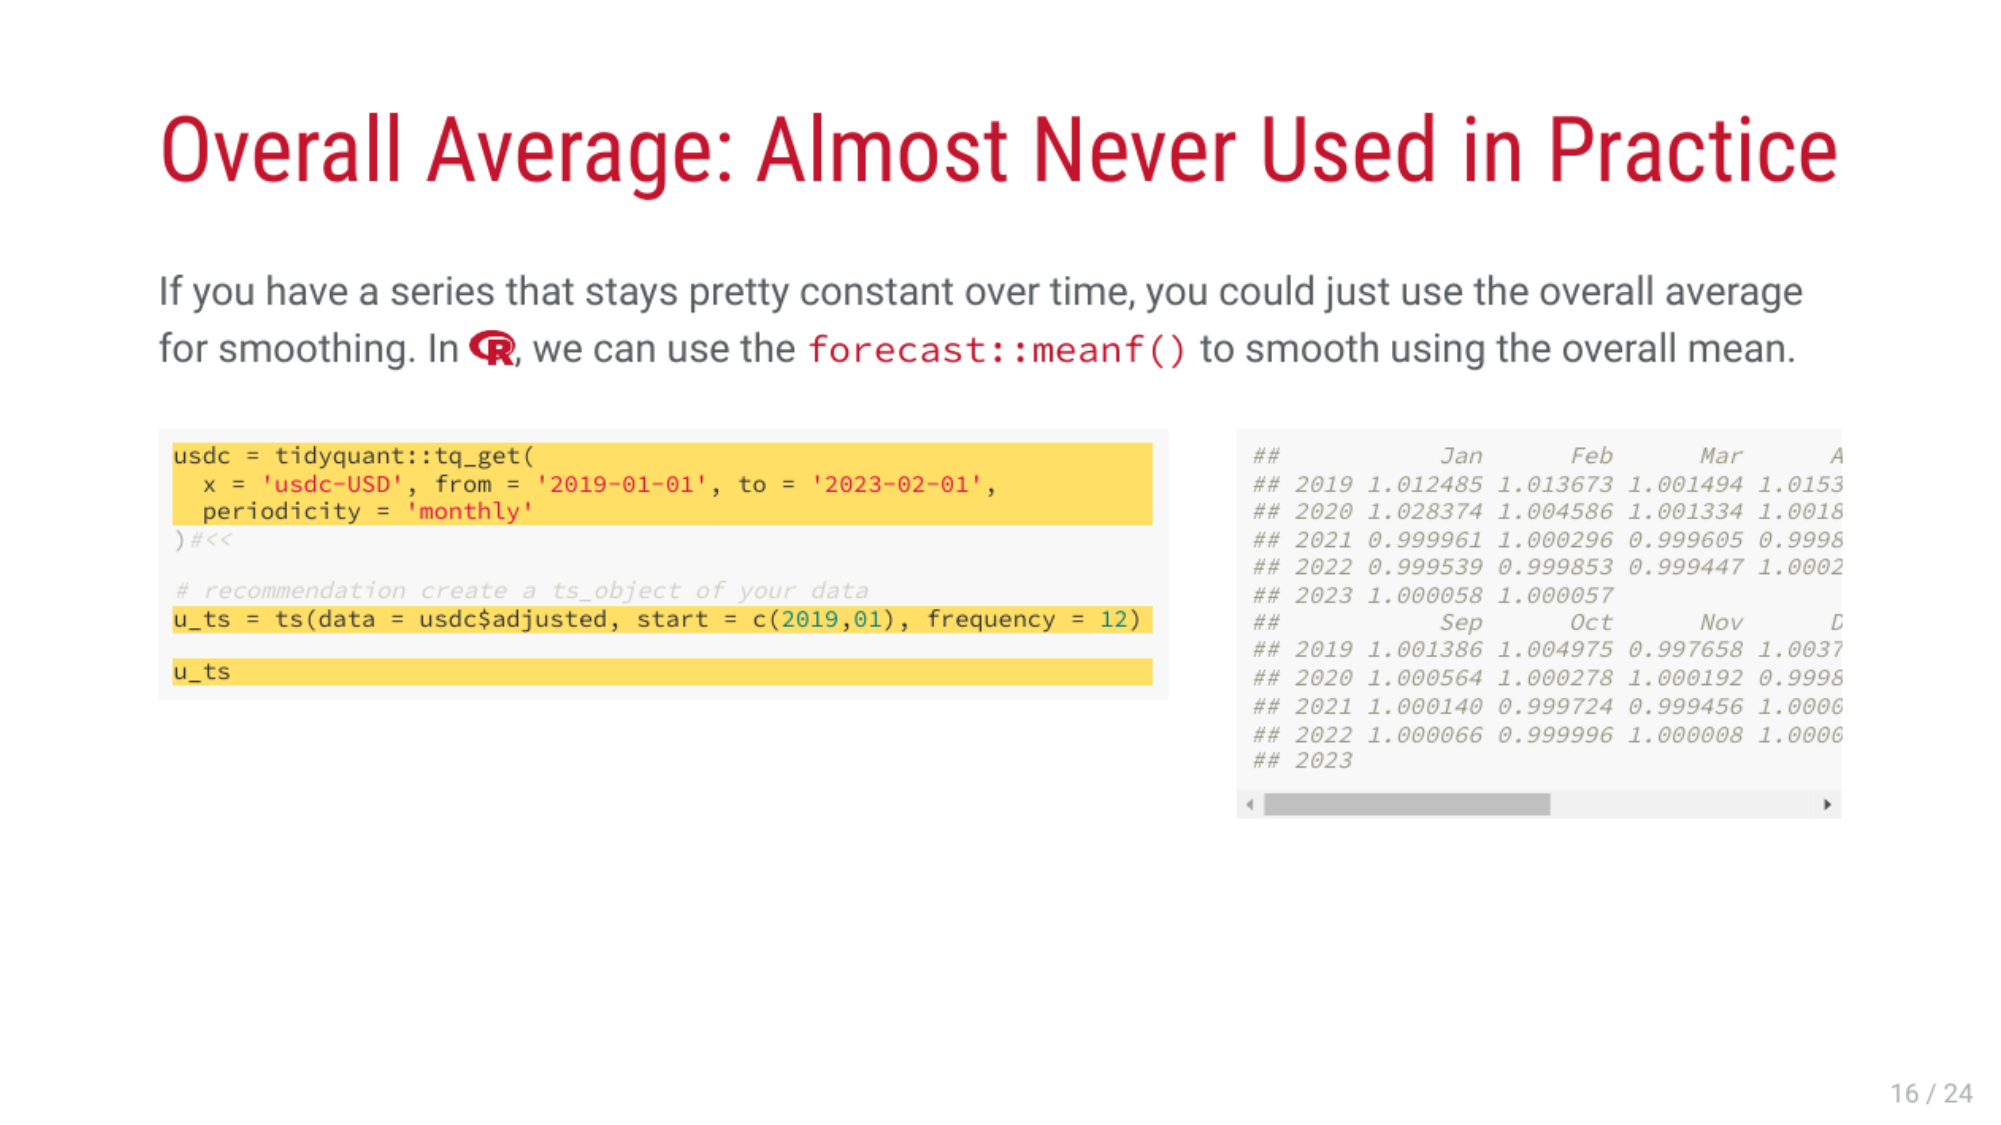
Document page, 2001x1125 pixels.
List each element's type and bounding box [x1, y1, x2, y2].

list [0, 0, 2000, 1125]
